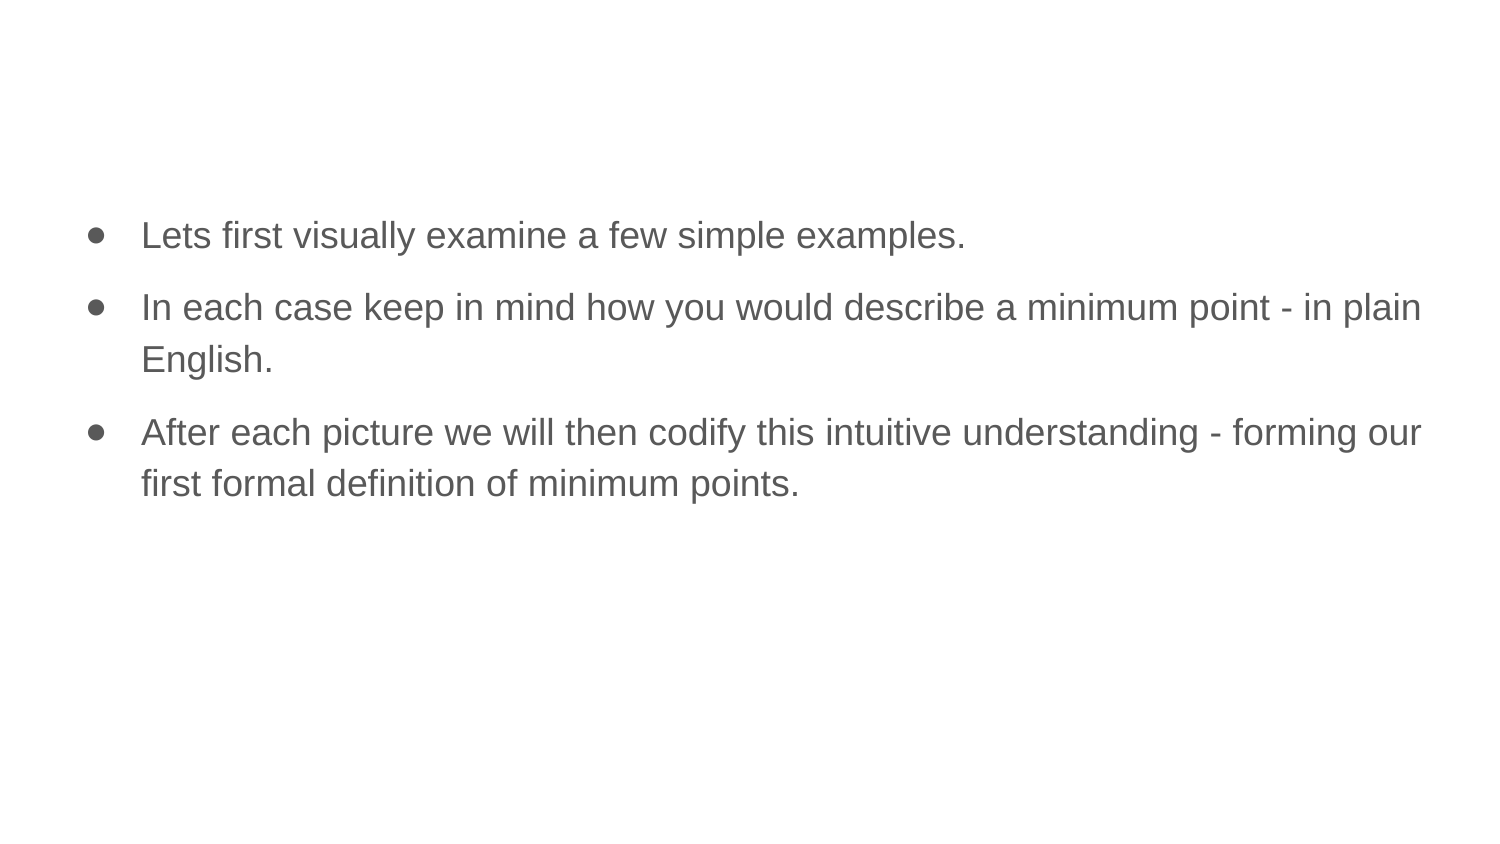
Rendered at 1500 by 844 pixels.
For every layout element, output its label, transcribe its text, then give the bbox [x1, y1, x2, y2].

list Lets first visually examine a few simple examples. In each case keep in mind how you would describe a minimum point - in plain English. After each picture we will then codify this intuitive understanding - forming our first formal definition of minimum points. [51, 189, 1449, 750]
